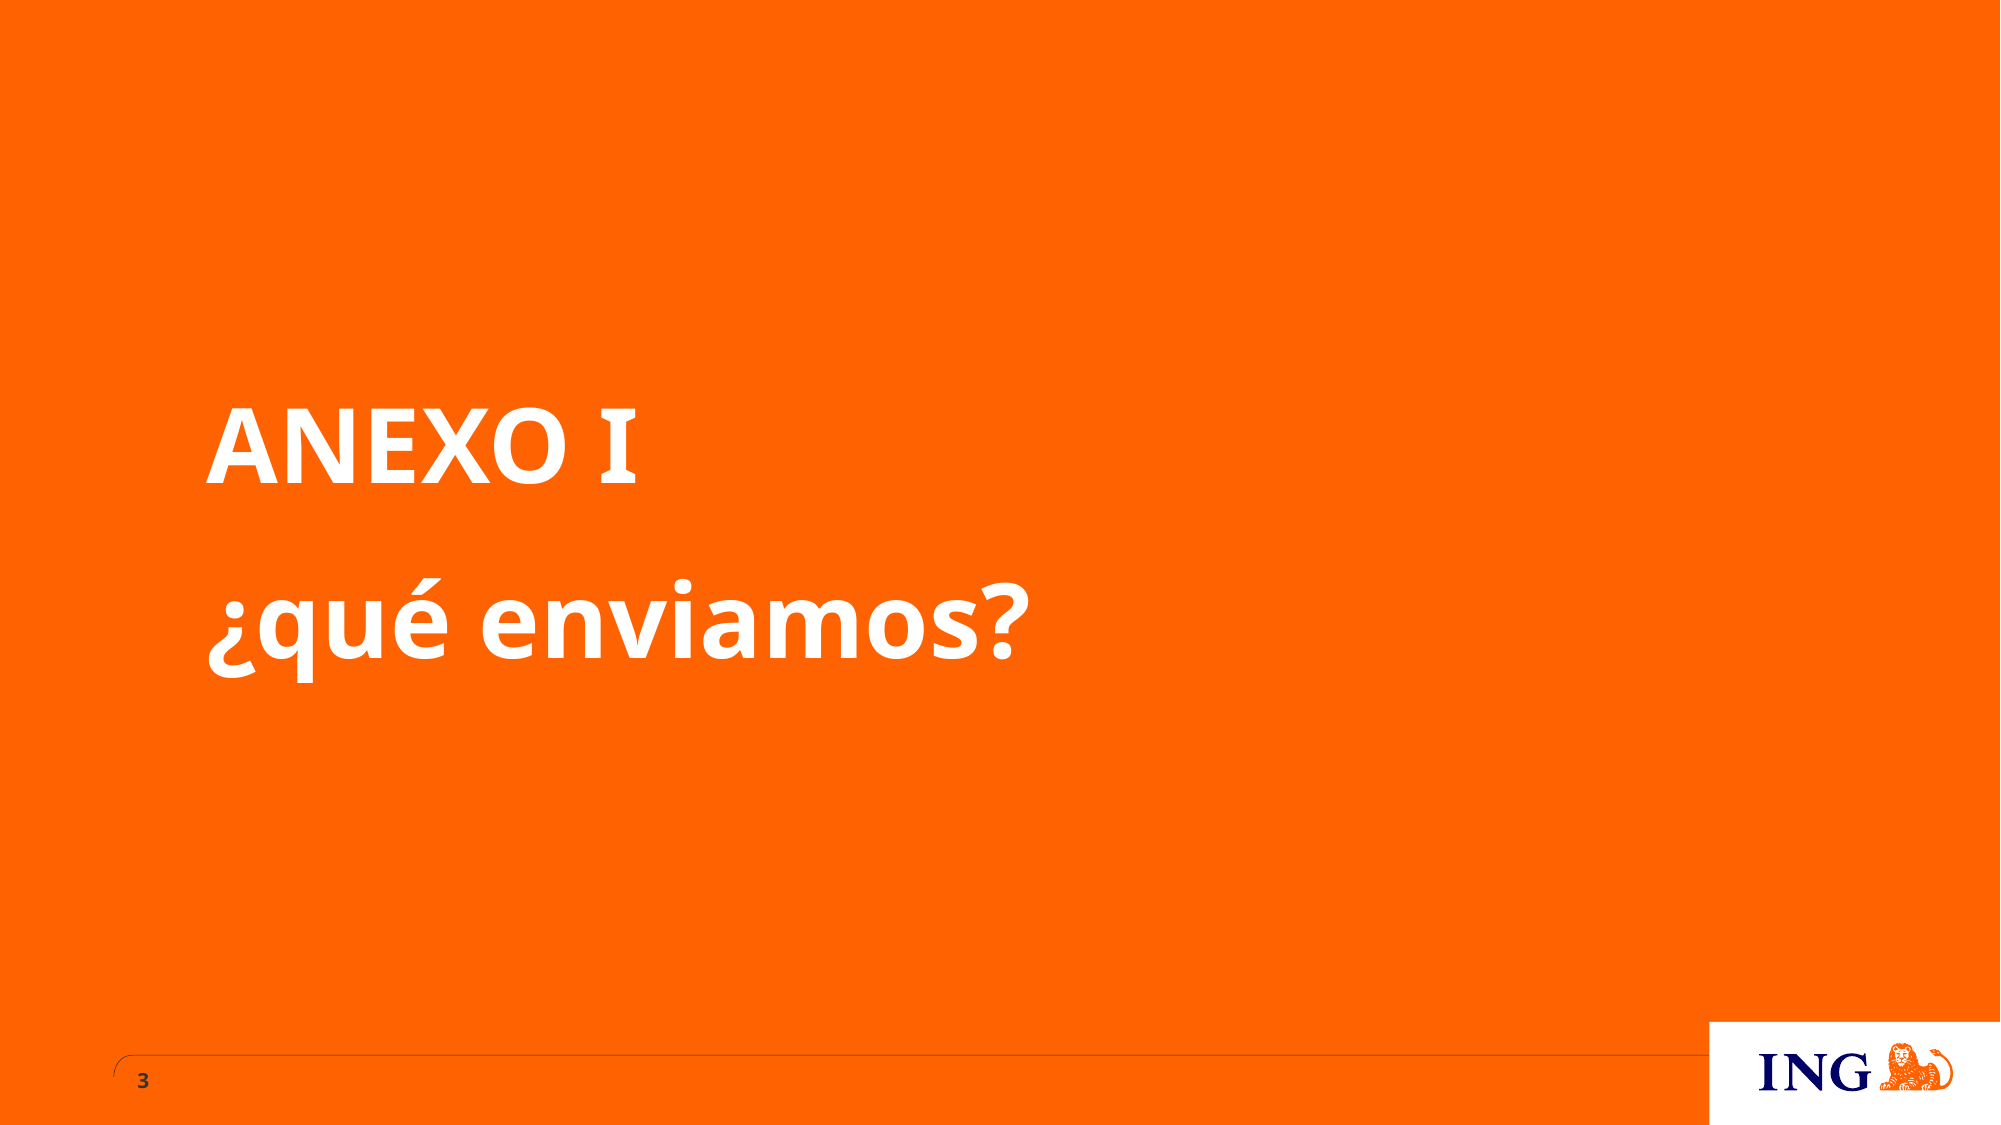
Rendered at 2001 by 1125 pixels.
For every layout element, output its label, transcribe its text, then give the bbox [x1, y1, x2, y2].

slide_number 3 [137, 1066, 219, 1097]
title ANEXO I ¿qué enviamos? [206, 492, 1927, 633]
